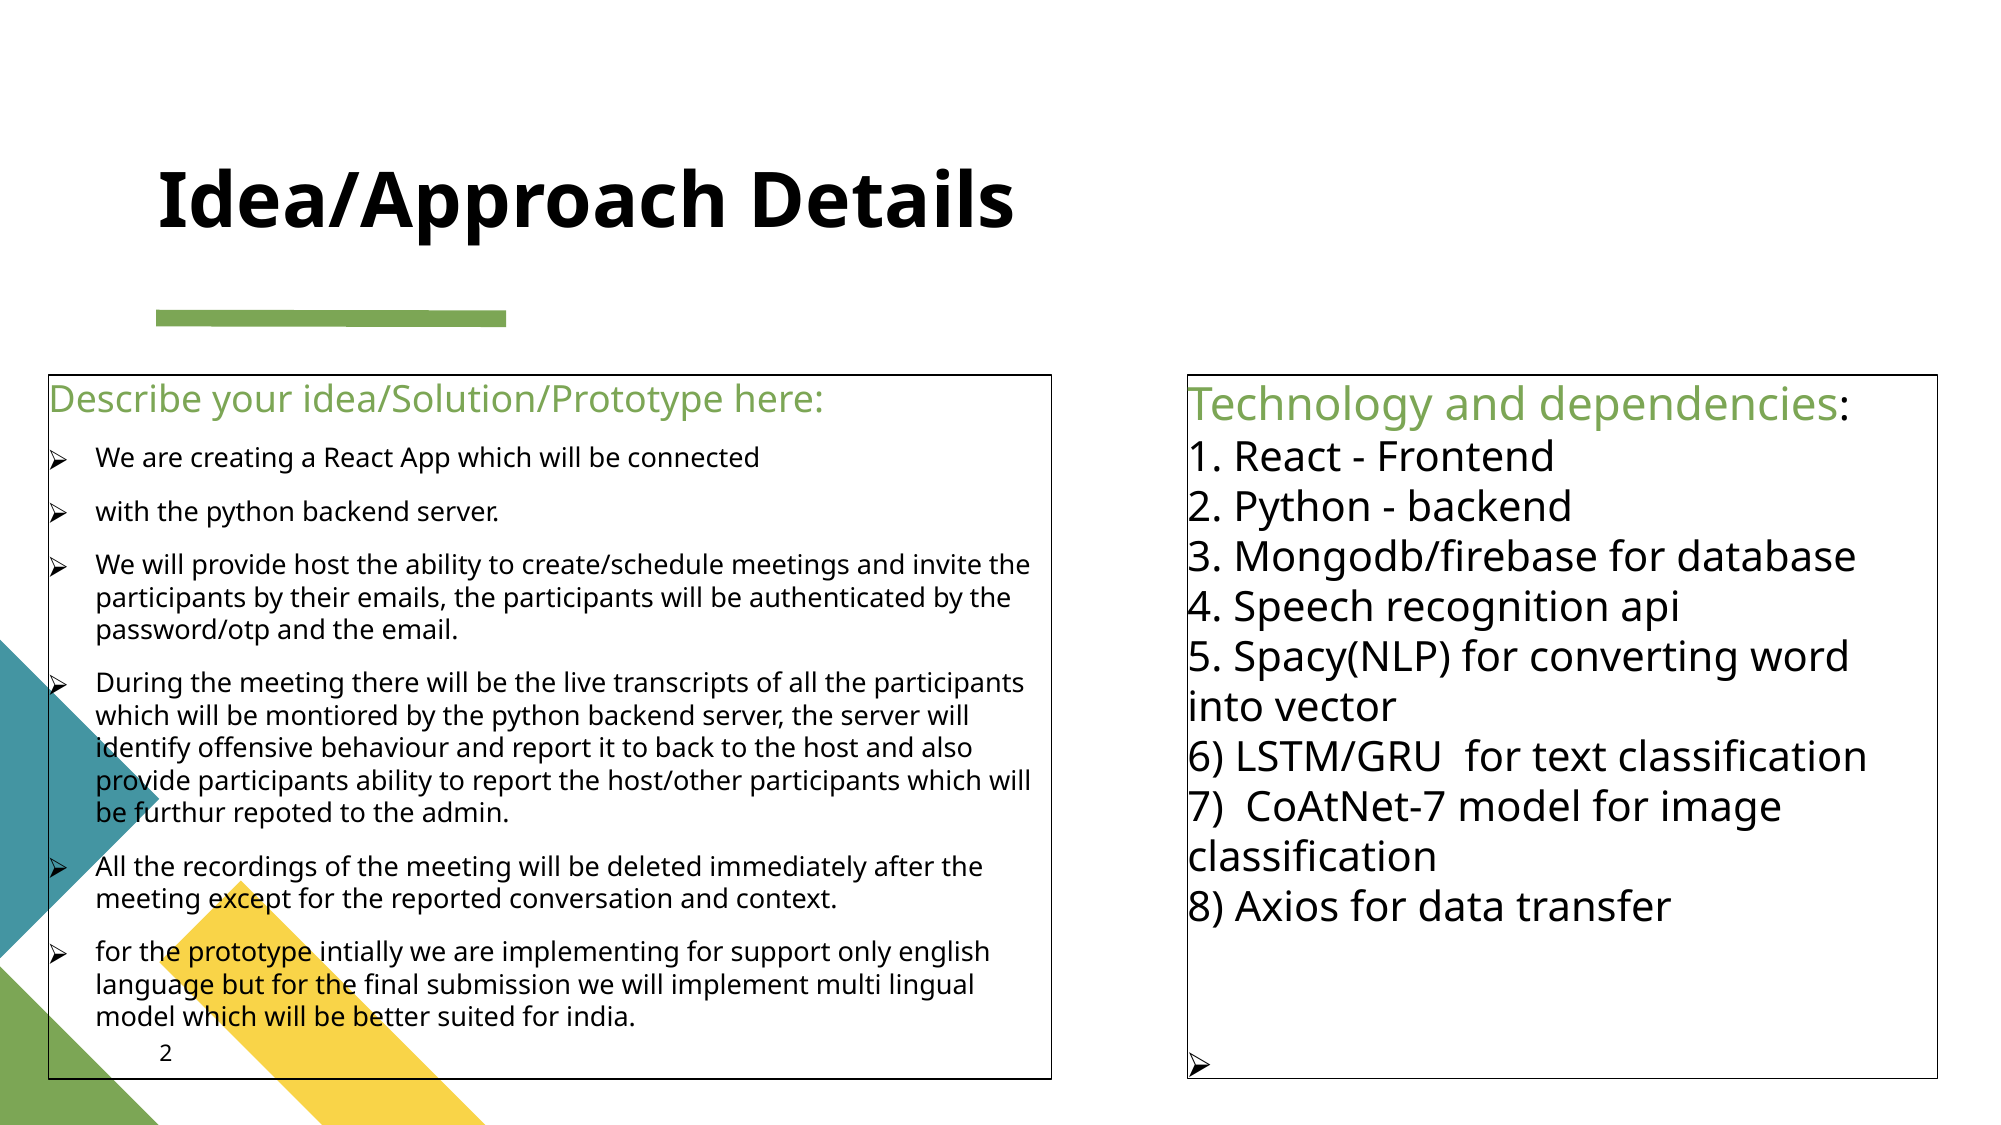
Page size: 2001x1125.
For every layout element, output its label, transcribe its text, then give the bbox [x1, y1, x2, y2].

list Describe your idea/Solution/Prototype here: We are creating a React App which will be connected with the python backend server. We will provide host the ability to create/schedule meetings and invite the participants by their emails, the participants will be authenticated by the password/otp and the email. During the meeting there will be the live transcripts of all the participants which will be montiored by the python backend server, the server will identify offensive behaviour and report it to back to the host and also provide participants ability to report the host/other participants which will be furthur repoted to the admin. All the recordings of the meeting will be deleted immediately after the meeting except for the reported conversation and context. for the prototype intially we are implementing for support only english language but for the final submission we will implement multi lingual model which will be better suited for india. [48, 375, 1052, 1079]
slide_number ‹#› [159, 1038, 246, 1080]
title Idea/Approach Details [158, 144, 1066, 245]
text_box Technology and dependencies: 1. React - Frontend 2. Python - backend 3. Mongodb/firebase for database 4. Speech recognition api 5. Spacy(NLP) for converting word into vector 6) LSTM/GRU for text classification 7) CoAtNet-7 model for image classification 8) Axios for data transfer [1187, 374, 1938, 1079]
